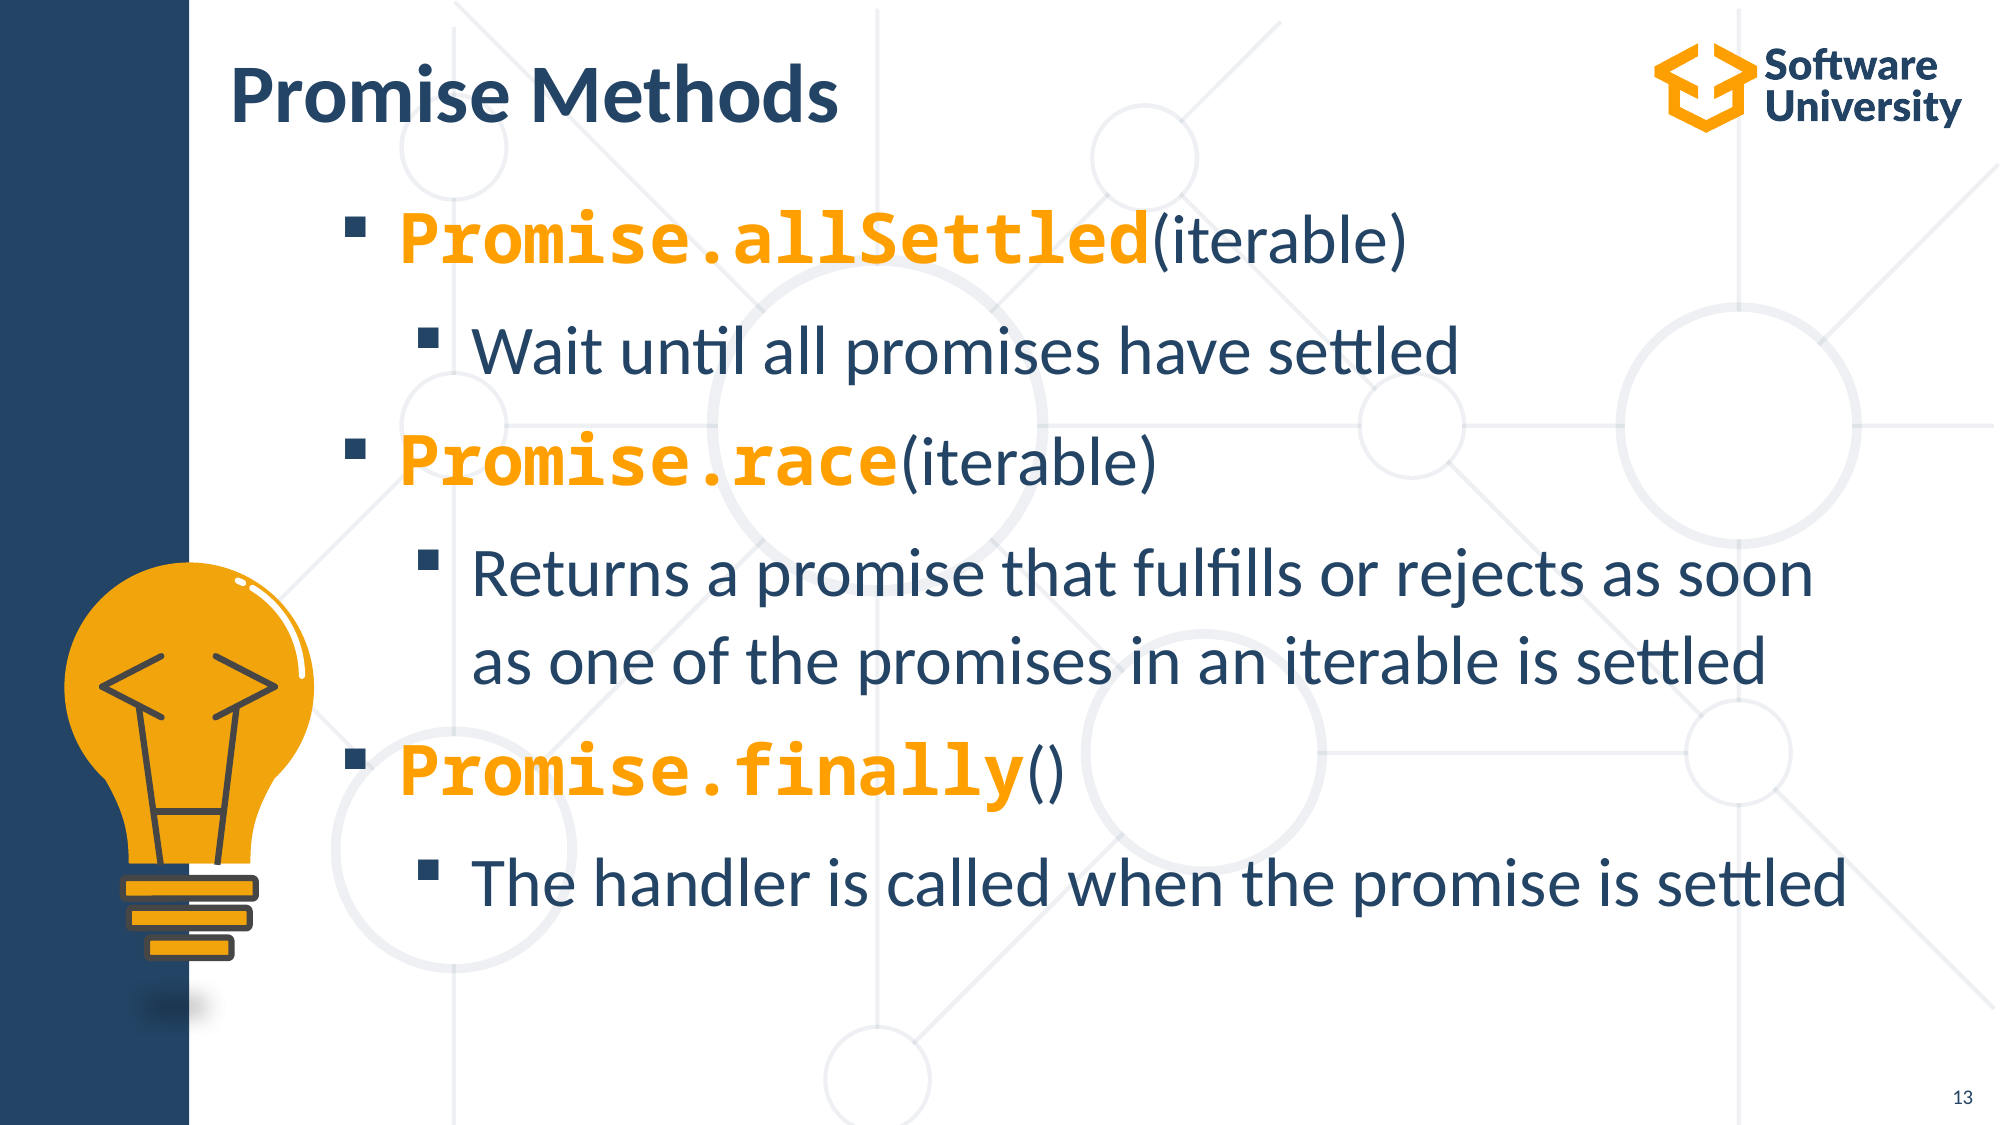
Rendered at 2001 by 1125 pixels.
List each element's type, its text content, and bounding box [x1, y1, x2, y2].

title Promise Methods [212, 16, 1628, 162]
picture [1641, 31, 1973, 145]
list Promise.allSettled(iterable) Wait until all promises have settled Promise.race(iterable) Returns a promise that fulfills or rejects as soon as one of the promises in an iterable is settled Promise.finally() The handler is called when the promise is settled [321, 183, 1898, 1050]
slide_number 13 [1927, 1067, 1989, 1117]
